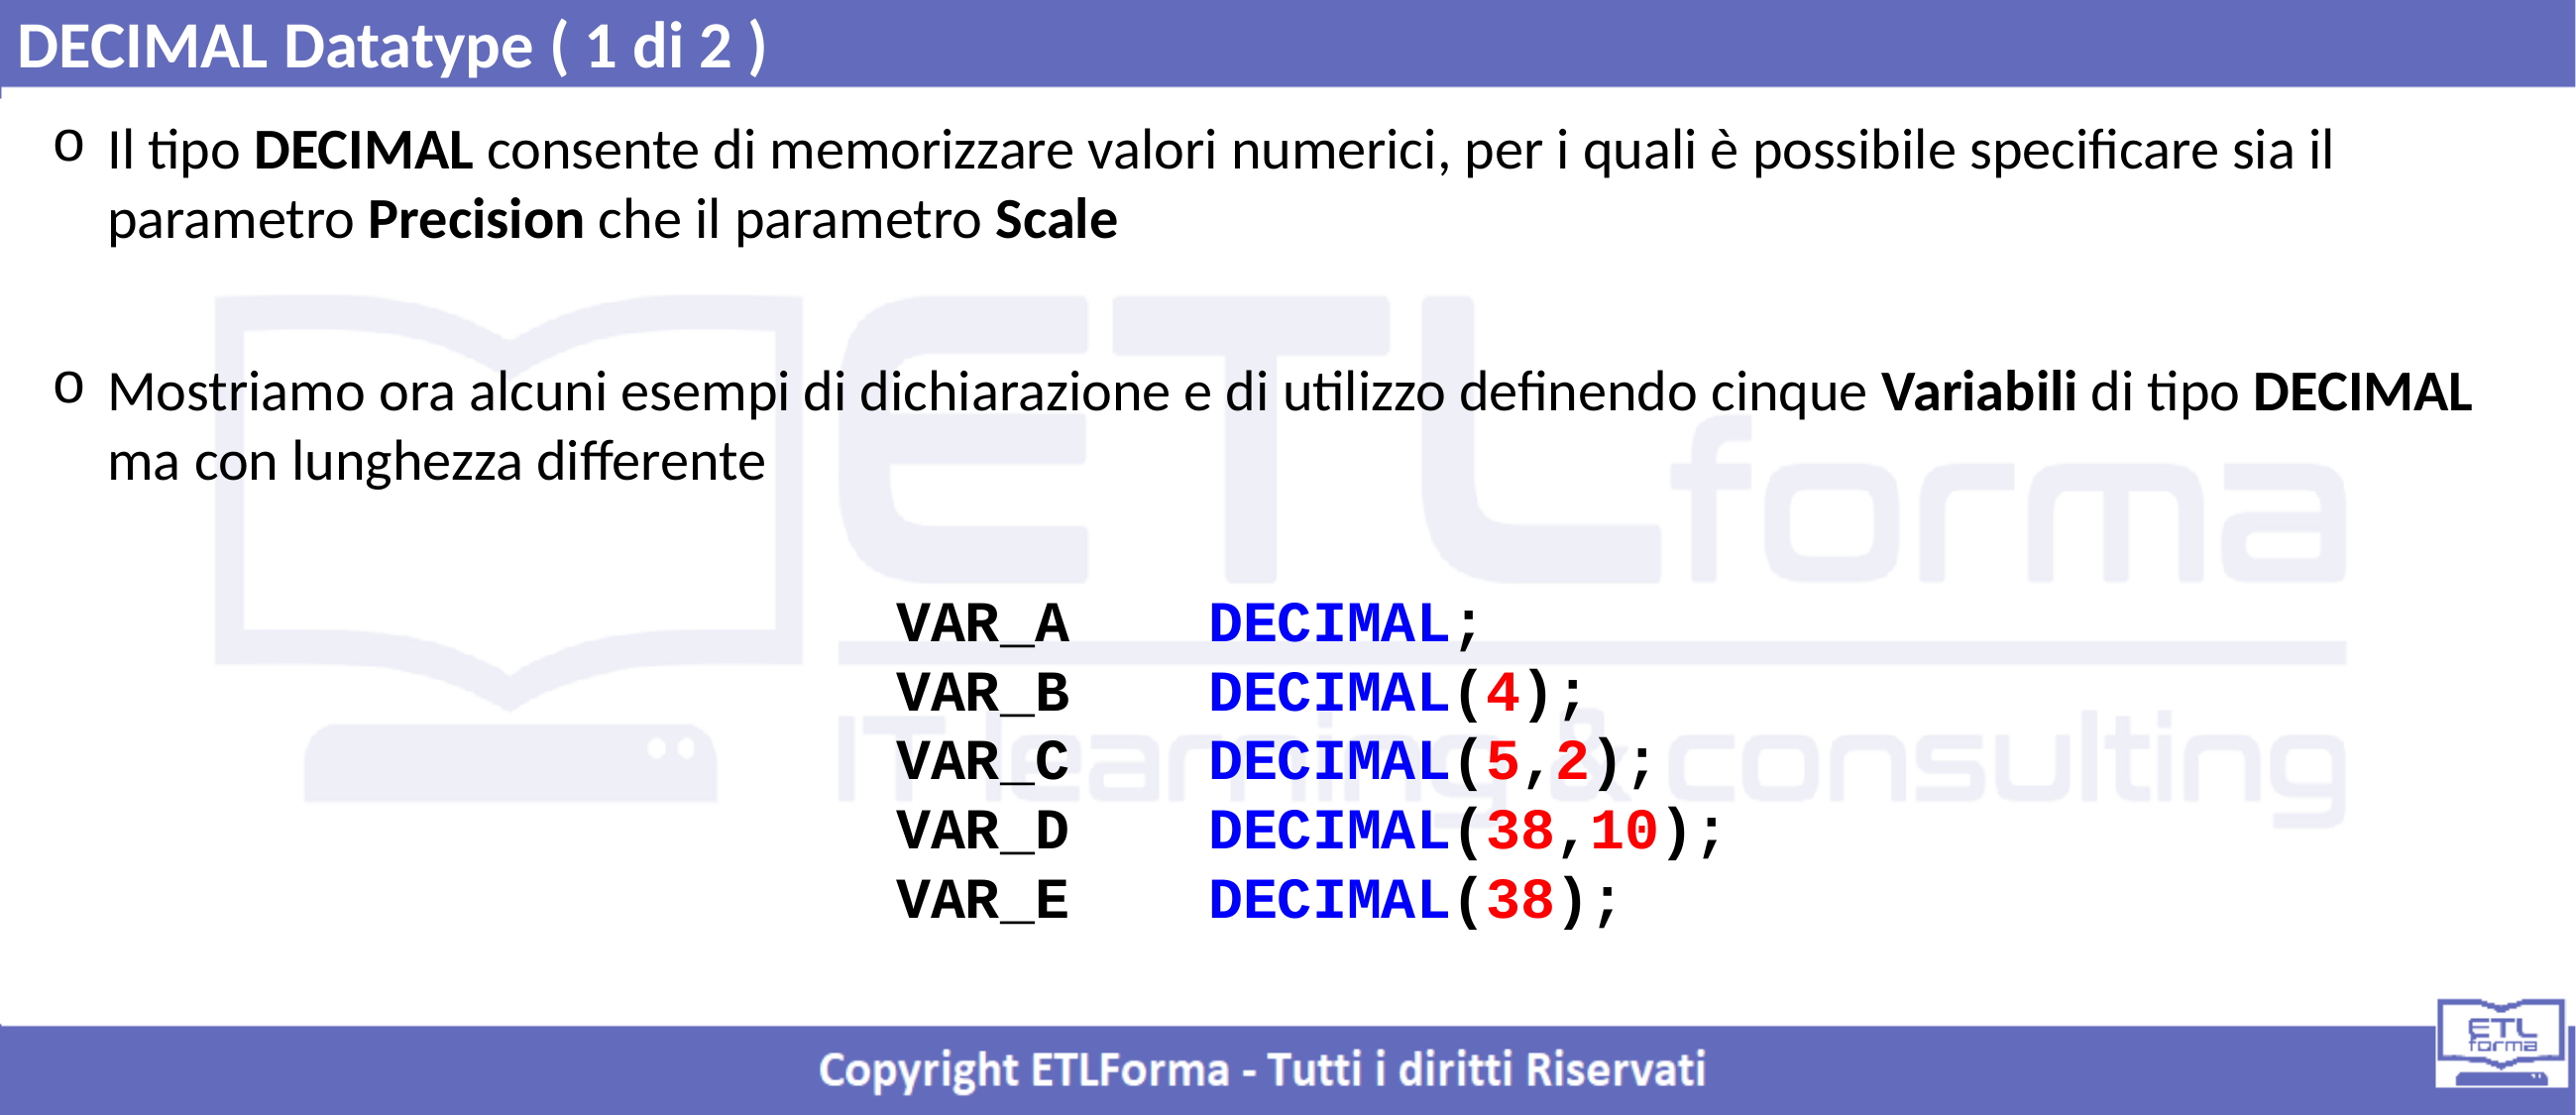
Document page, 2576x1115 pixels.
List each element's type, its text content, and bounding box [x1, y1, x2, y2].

text_box DECIMAL Datatype ( 1 di 2 ) [3, 0, 2552, 65]
text_box VAR_A DECIMAL; VAR_B DECIMAL(4); VAR_C DECIMAL(5,2); VAR_D DECIMAL(38,10); VAR_E DECIMAL(38); [881, 576, 1757, 938]
text_box Il tipo DECIMAL consente di memorizzare valori numerici, per i quali è possibile specificare sia il parametro Precision che il parametro Scale Mostriamo ora alcuni esempi di dichiarazione e di utilizzo definendo cinque Variabili di tipo DECIMAL ma con lunghezza differente [18, 105, 2527, 498]
